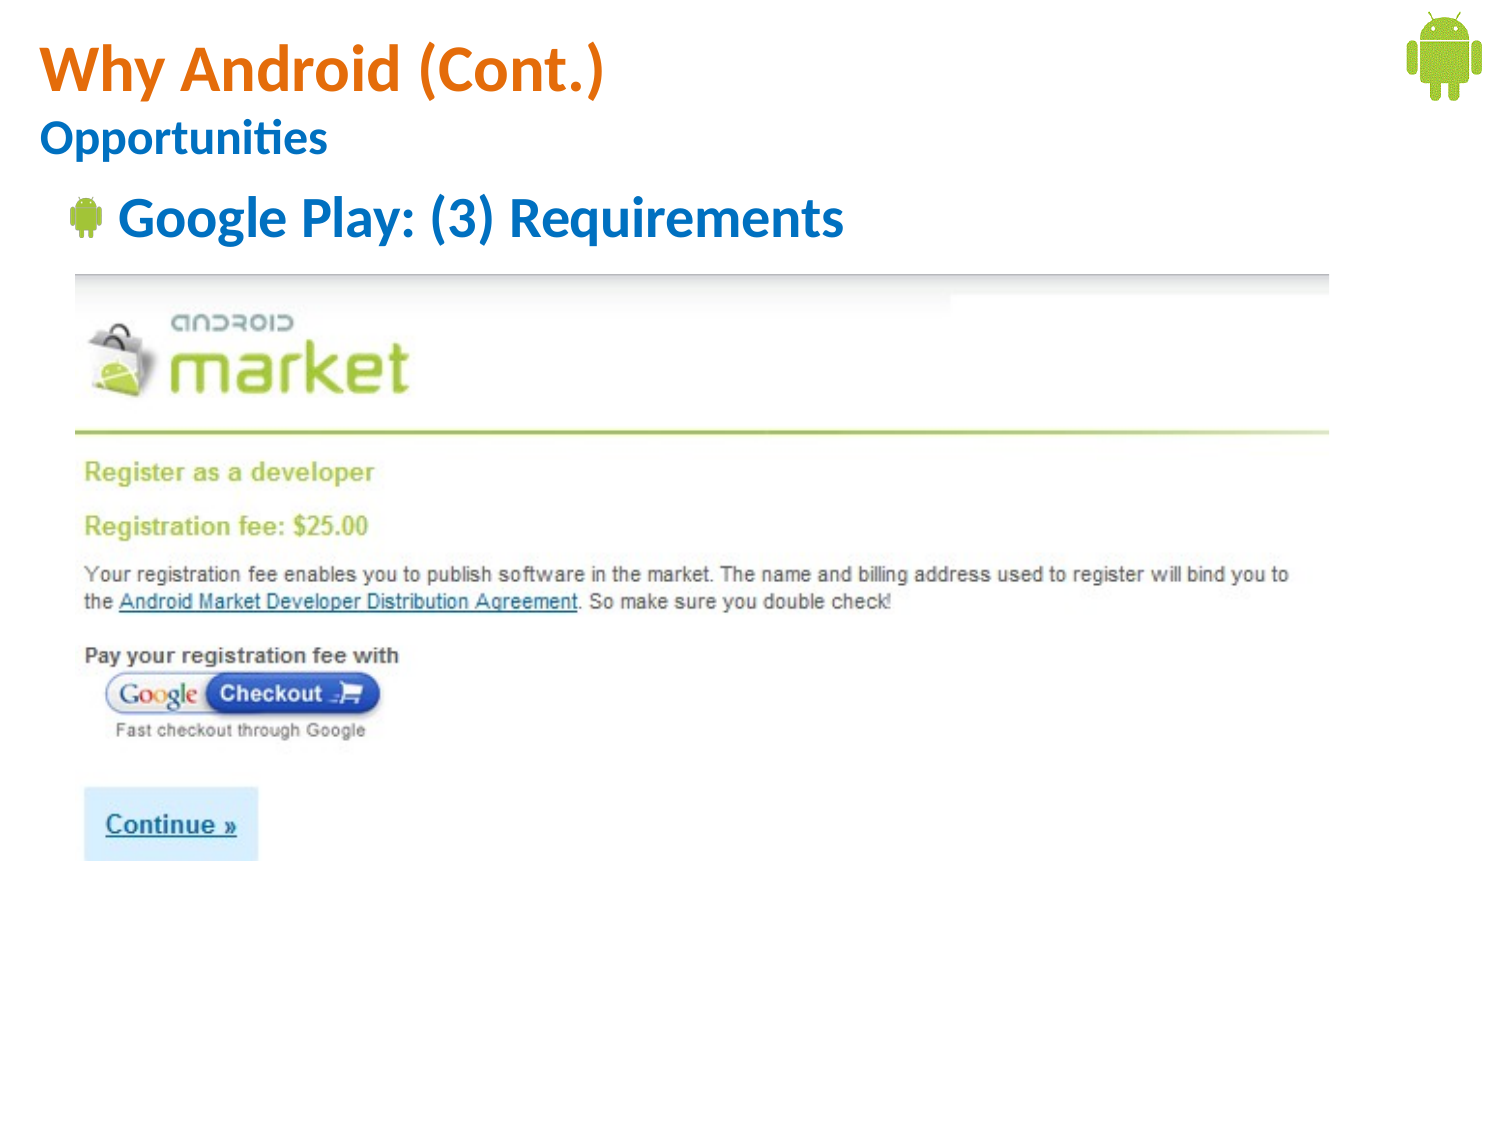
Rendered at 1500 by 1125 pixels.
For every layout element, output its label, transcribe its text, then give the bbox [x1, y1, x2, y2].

text_box [75, 274, 1330, 861]
text_box [1406, 11, 1482, 101]
text_box Opportunities Google Play: (3) Requirements [37, 89, 854, 249]
title Why Android (Cont.) [37, 22, 611, 89]
